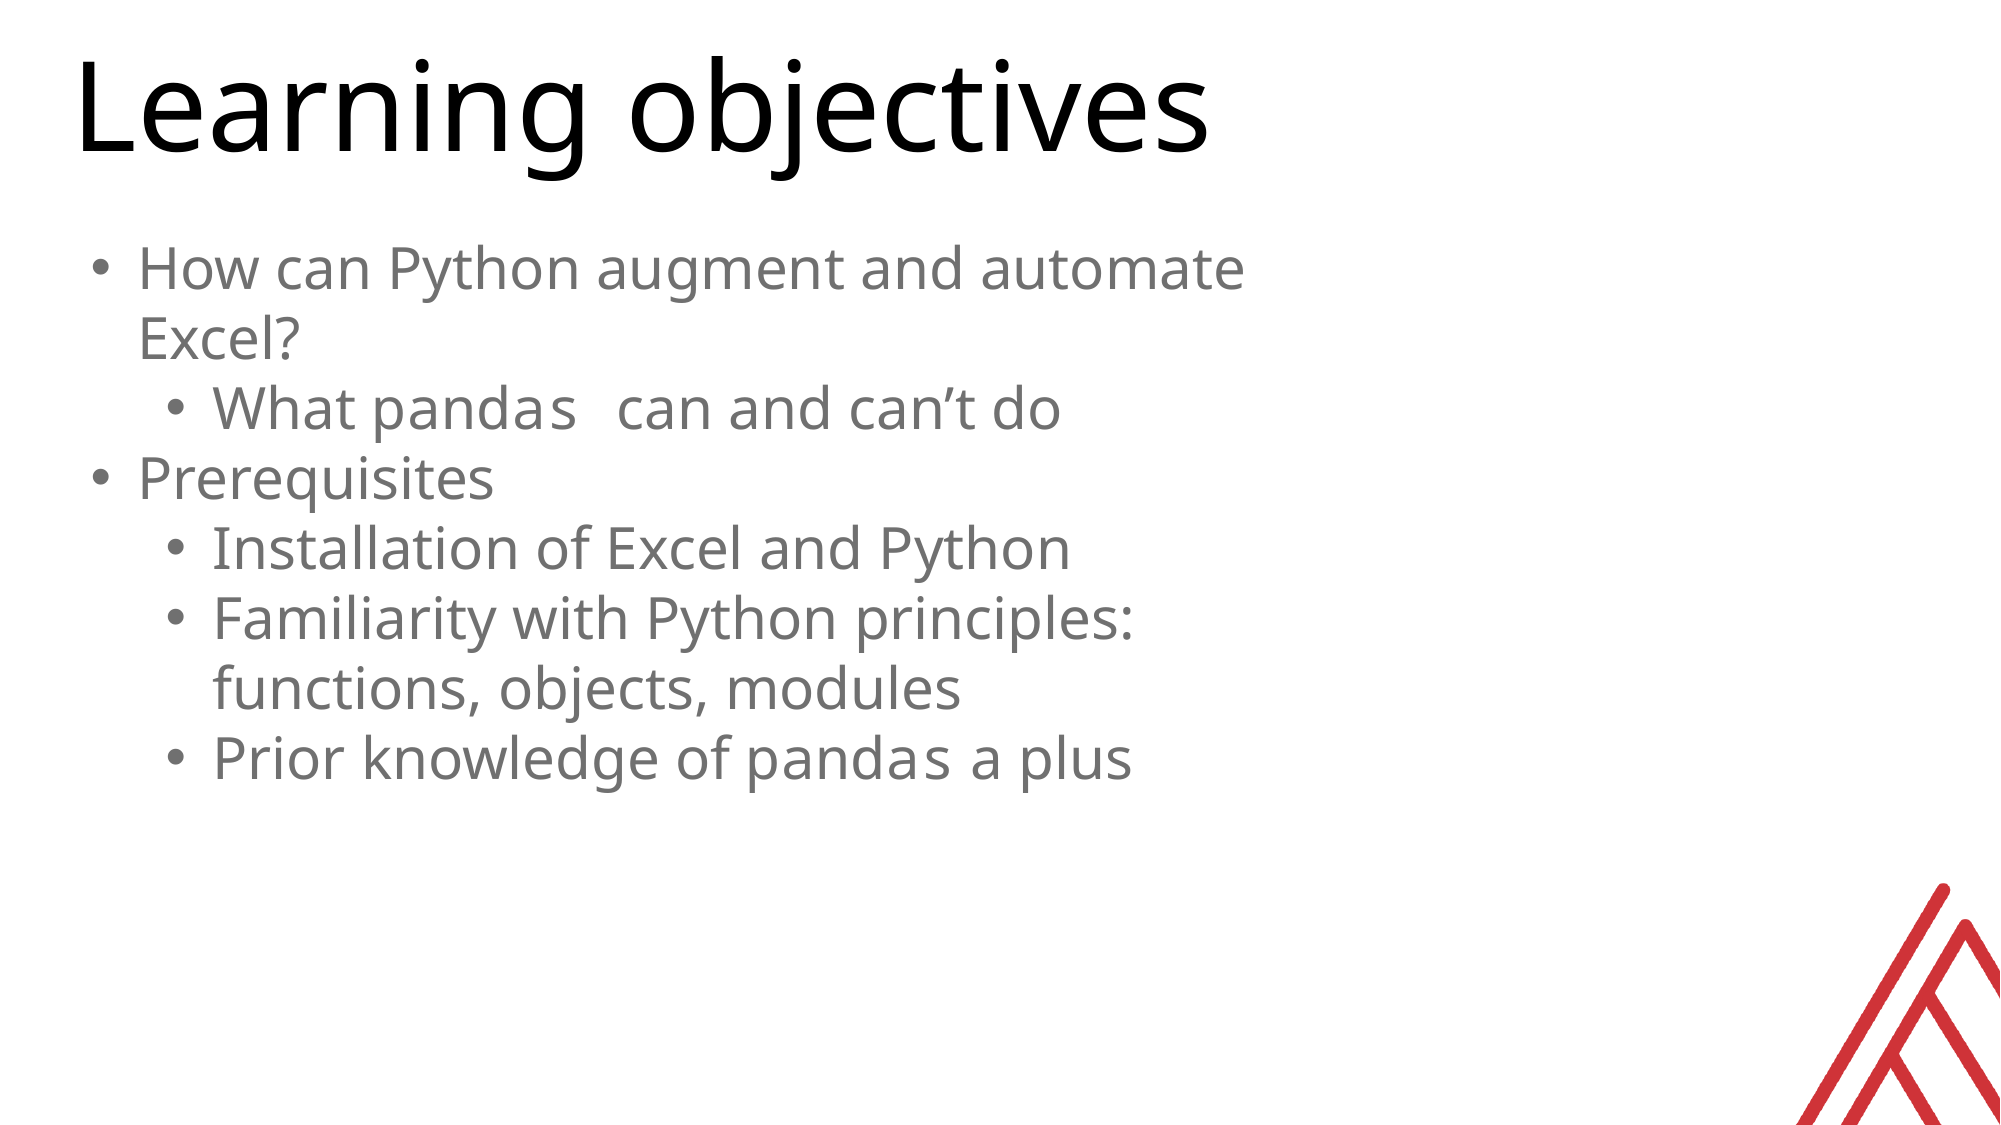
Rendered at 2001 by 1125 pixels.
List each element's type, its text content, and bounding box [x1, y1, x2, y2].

text_box Learning objectives [56, 18, 1665, 184]
picture [1787, 880, 2000, 1125]
text_box How can Python augment and automate Excel? What pandas can and can’t do Prerequisites Installation of Excel and Python Familiarity with Python principles: functions, objects, modules Prior knowledge of pandas a plus [75, 224, 1429, 869]
